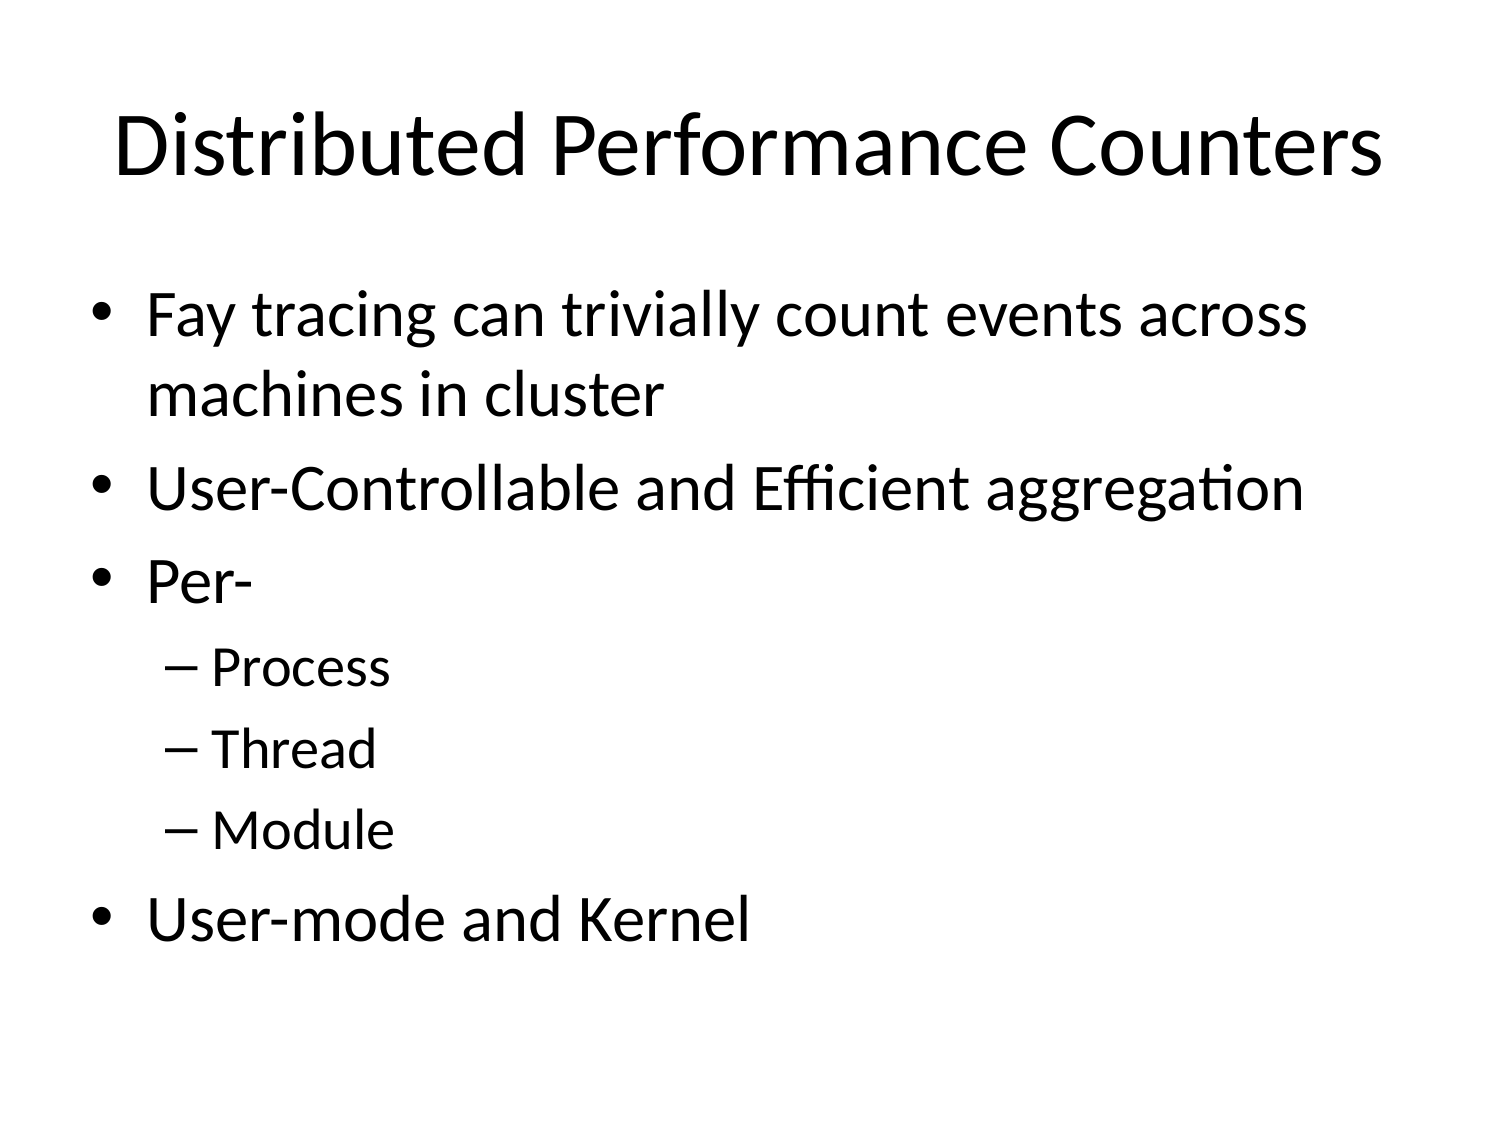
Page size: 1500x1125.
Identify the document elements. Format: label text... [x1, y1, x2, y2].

list Fay tracing can trivially count events across machines in cluster User-Controllable and Efficient aggregation Per- Process Thread Module User-mode and Kernel [75, 262, 1425, 1005]
title Distributed Performance Counters [75, 45, 1425, 233]
